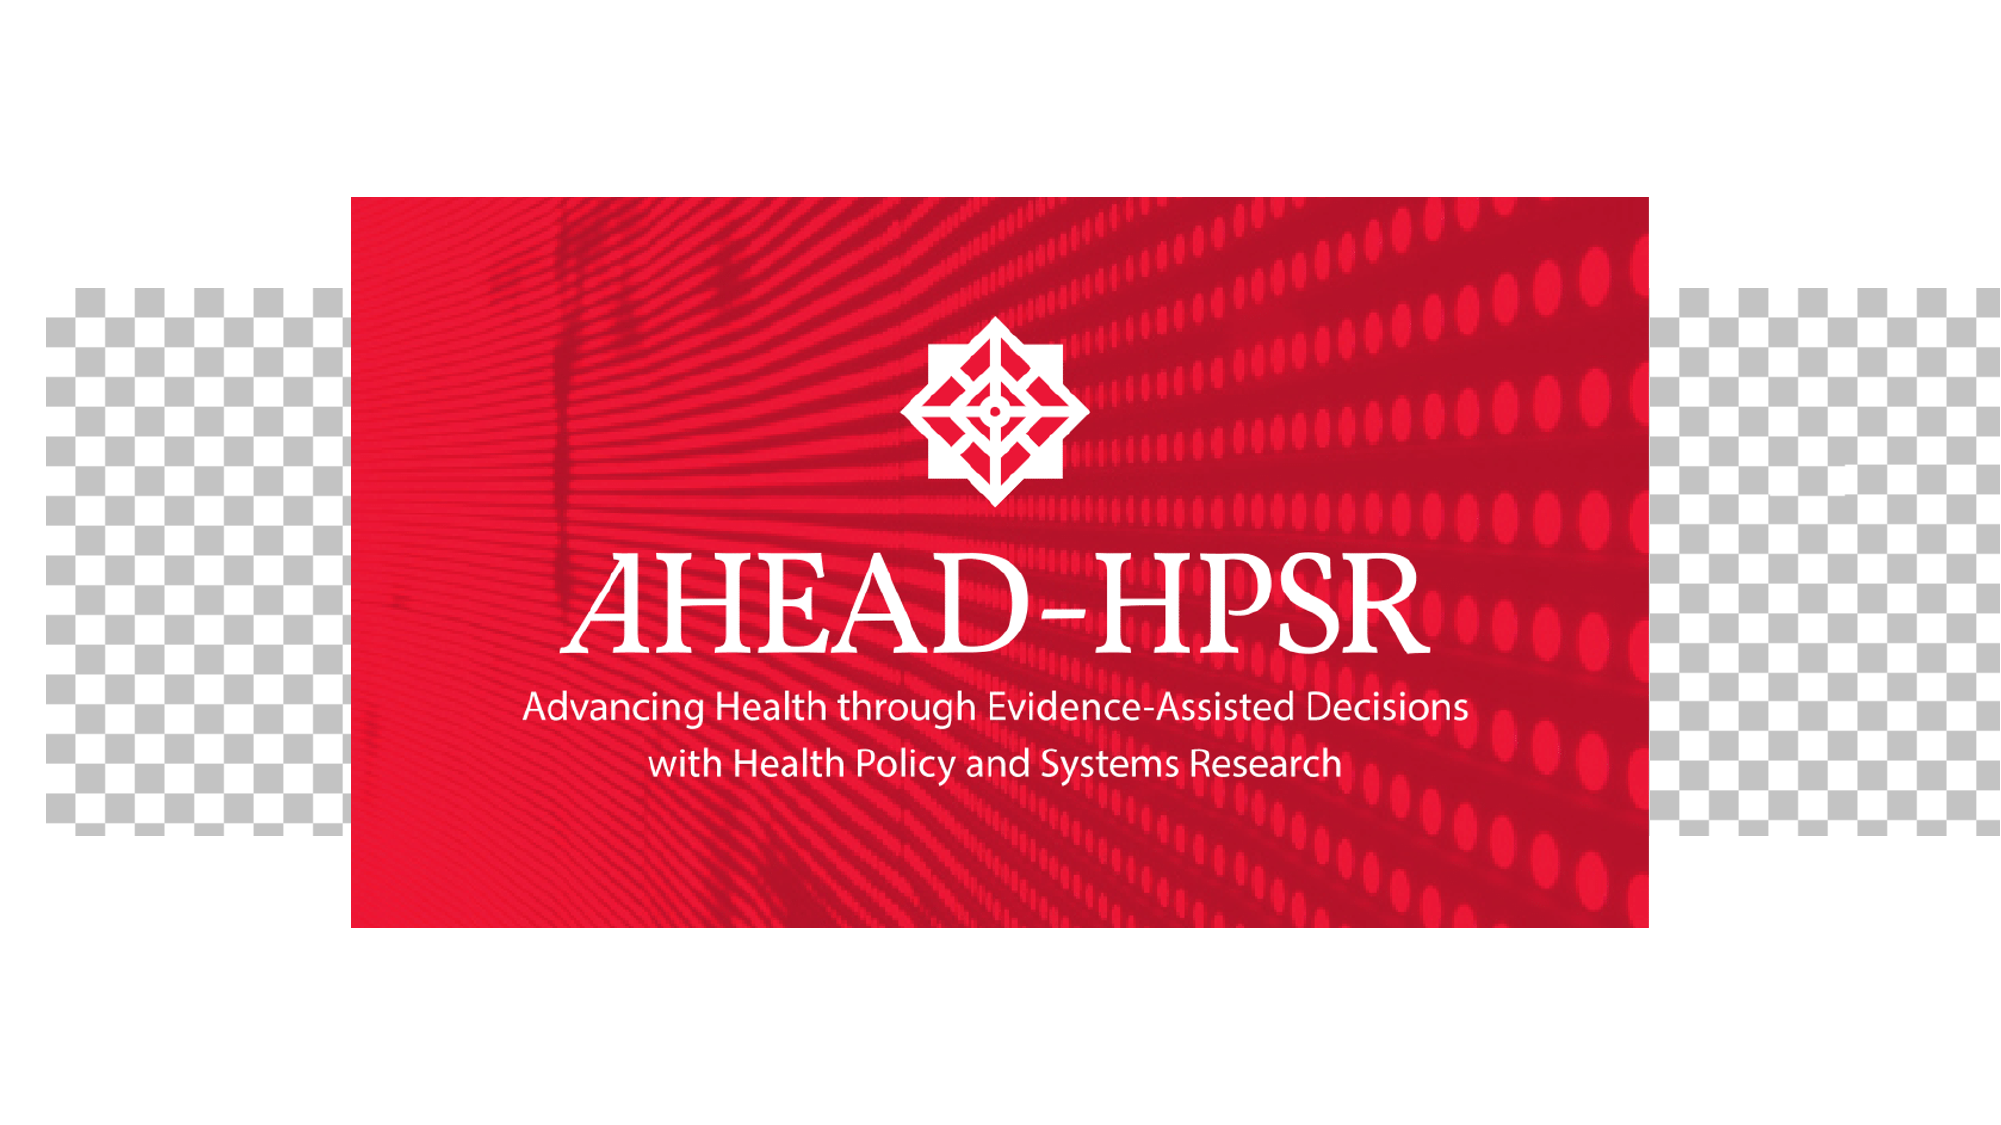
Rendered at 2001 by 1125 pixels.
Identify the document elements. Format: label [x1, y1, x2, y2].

picture [45, 197, 2000, 928]
